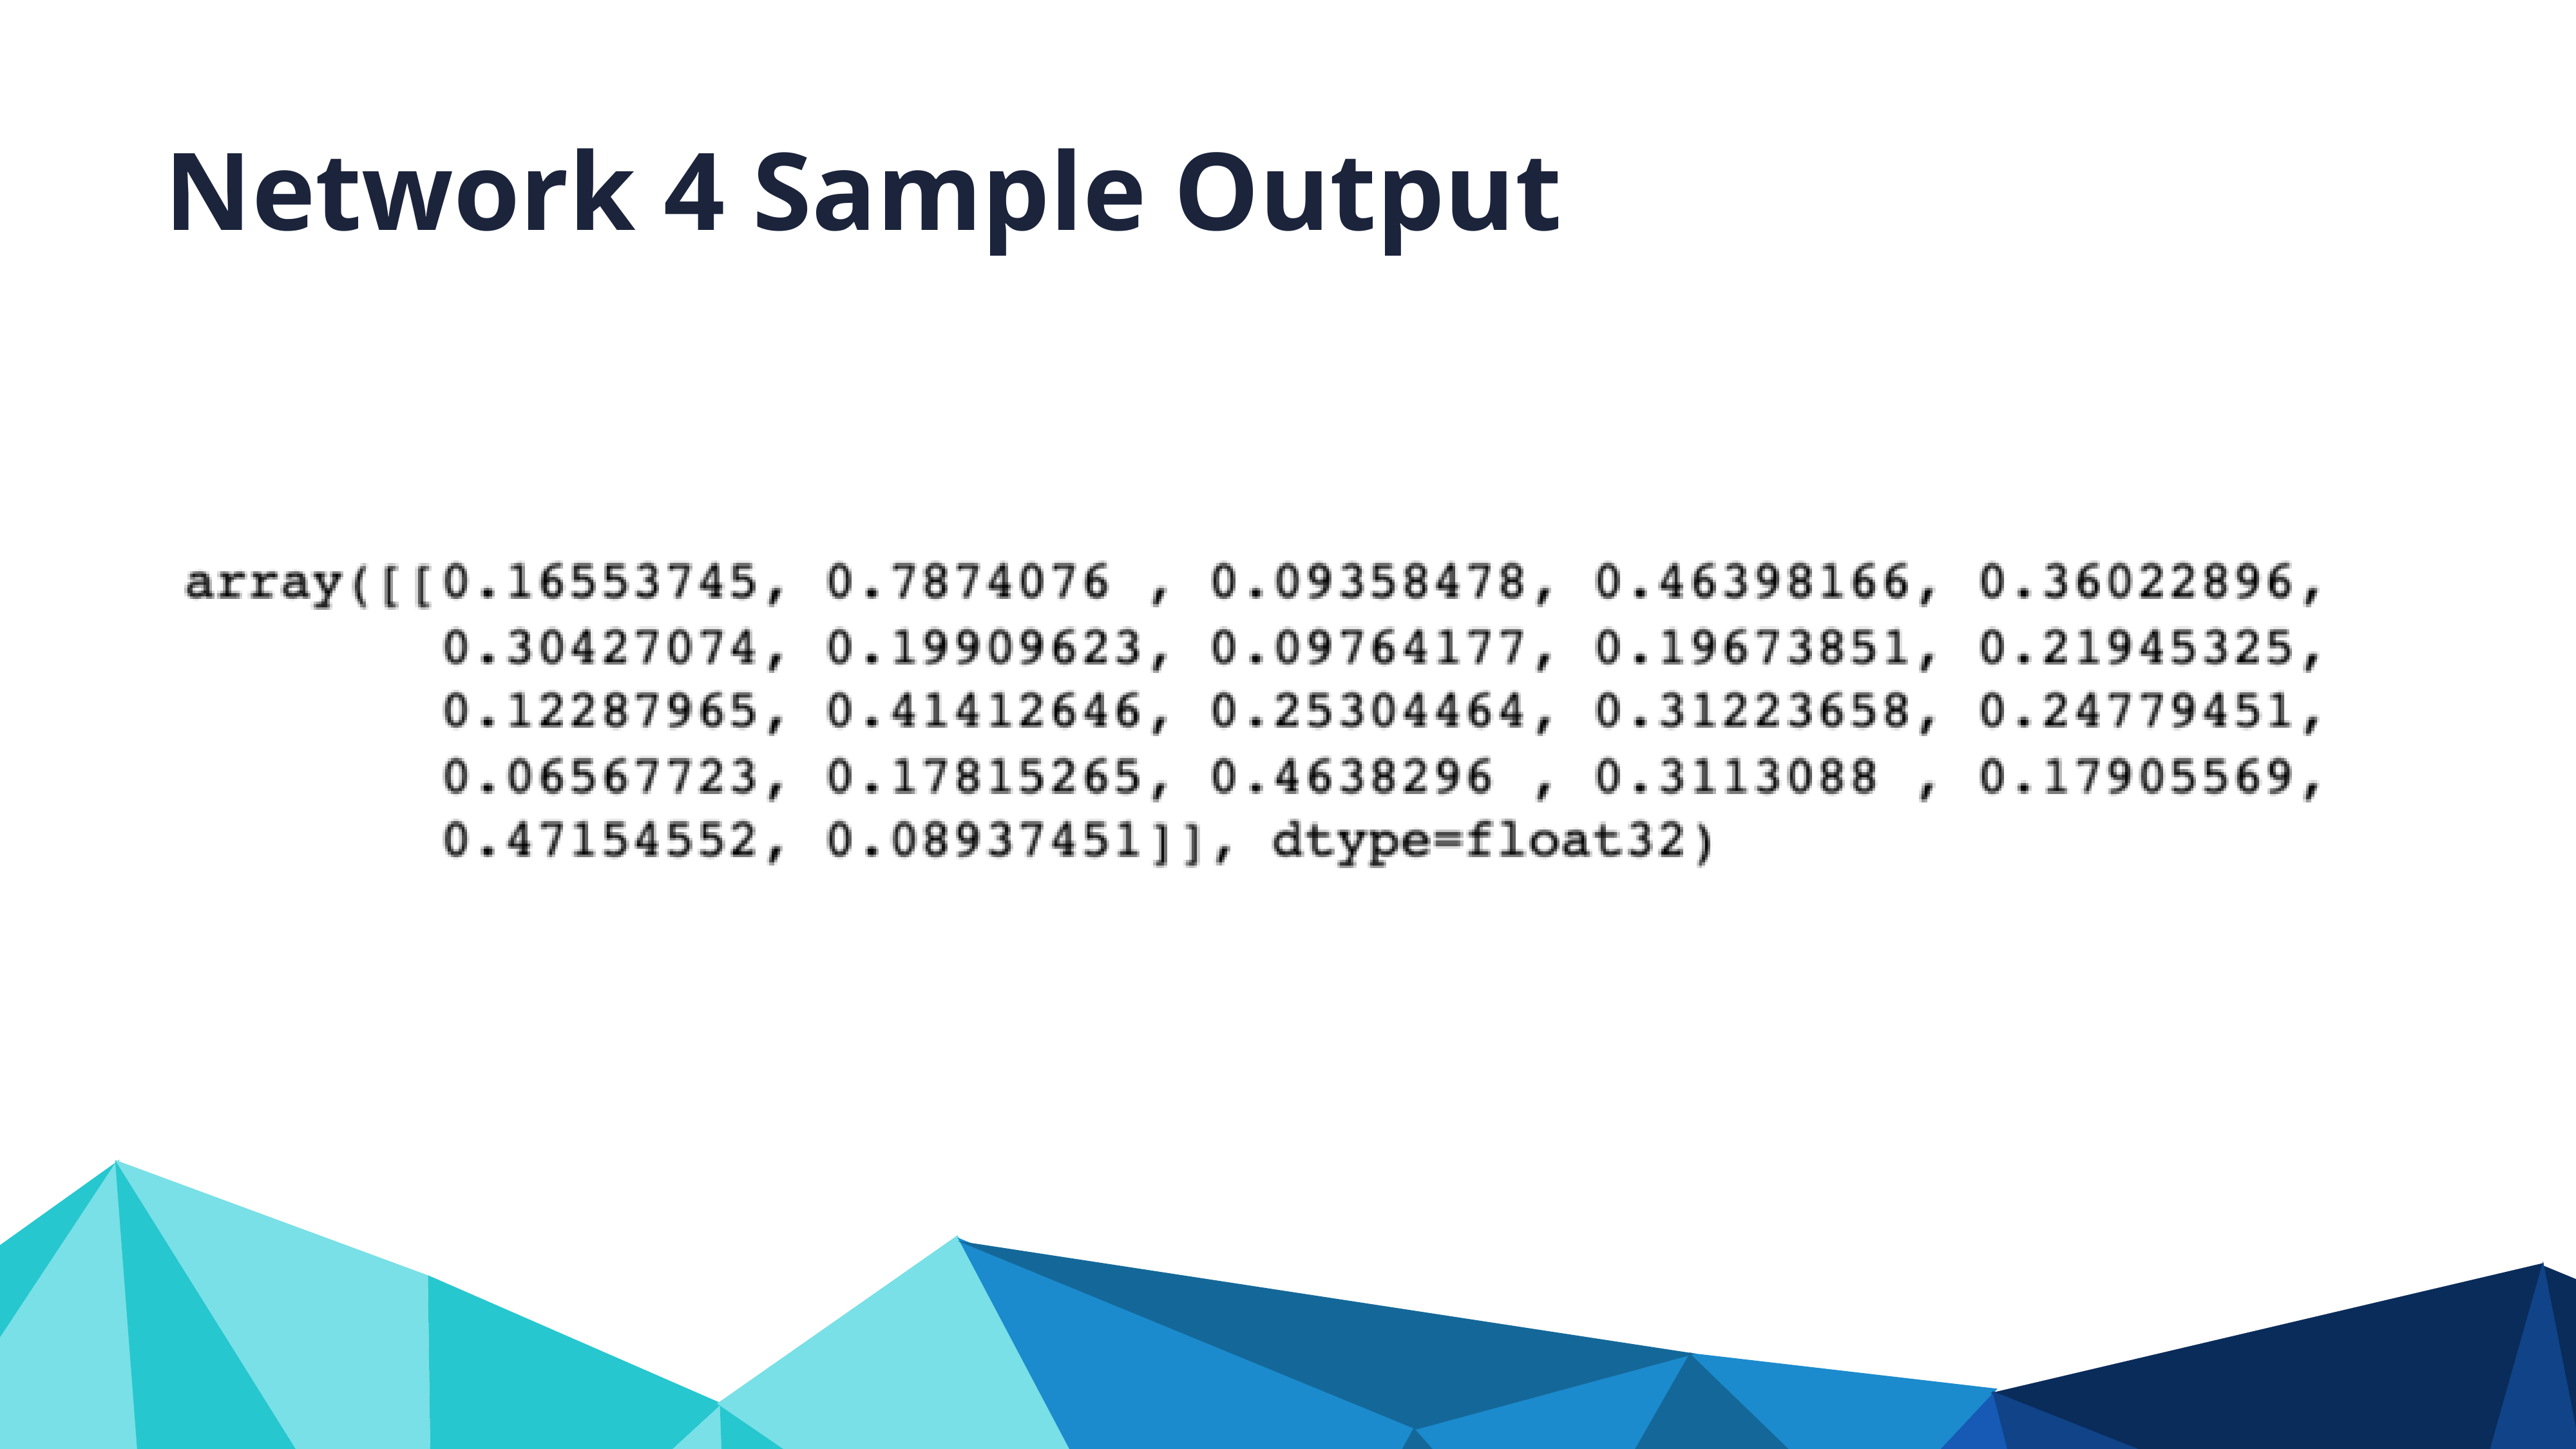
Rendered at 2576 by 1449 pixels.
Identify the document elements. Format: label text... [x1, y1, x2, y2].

picture [155, 544, 2378, 886]
text_box Network 4 Sample Output [155, 118, 2025, 258]
